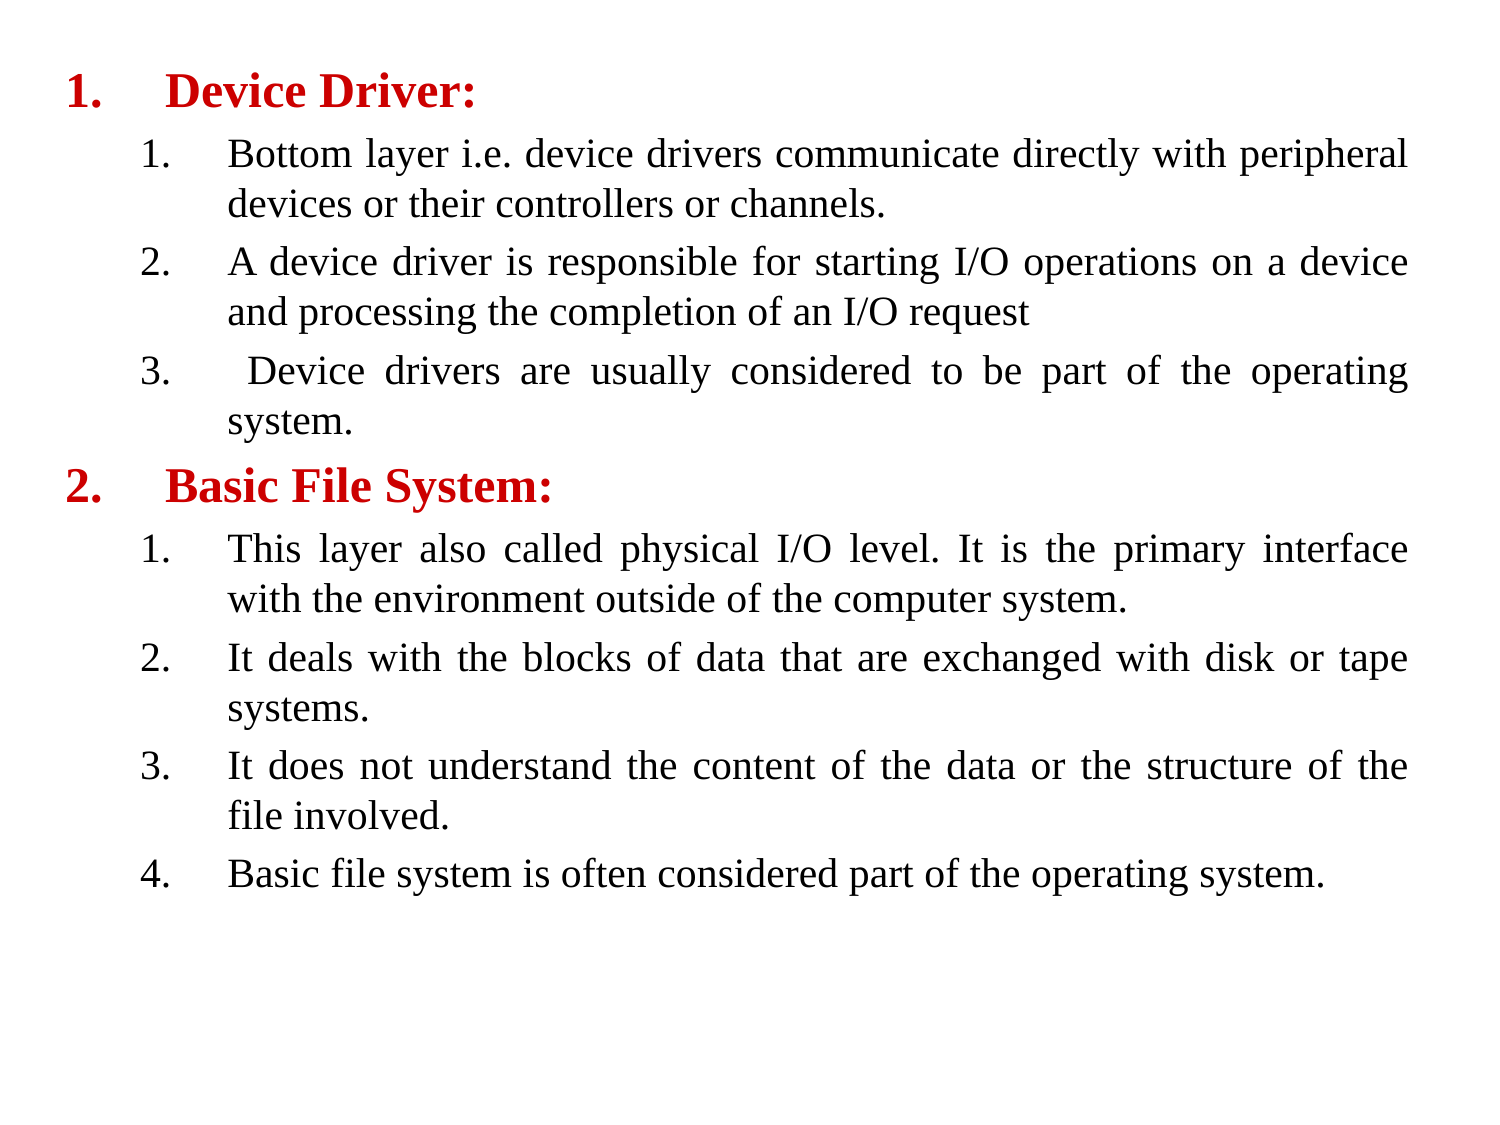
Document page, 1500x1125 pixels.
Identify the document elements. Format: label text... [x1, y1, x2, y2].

list Device Driver: Bottom layer i.e. device drivers communicate directly with peripheral devices or their controllers or channels. A device driver is responsible for starting I/O operations on a device and processing the completion of an I/O request Device drivers are usually considered to be part of the operating system. Basic File System: This layer also called physical I/O level. It is the primary interface with the environment outside of the computer system. It deals with the blocks of data that are exchanged with disk or tape systems. It does not understand the content of the data or the structure of the file involved. Basic file system is often considered part of the operating system. [49, 49, 1426, 1076]
